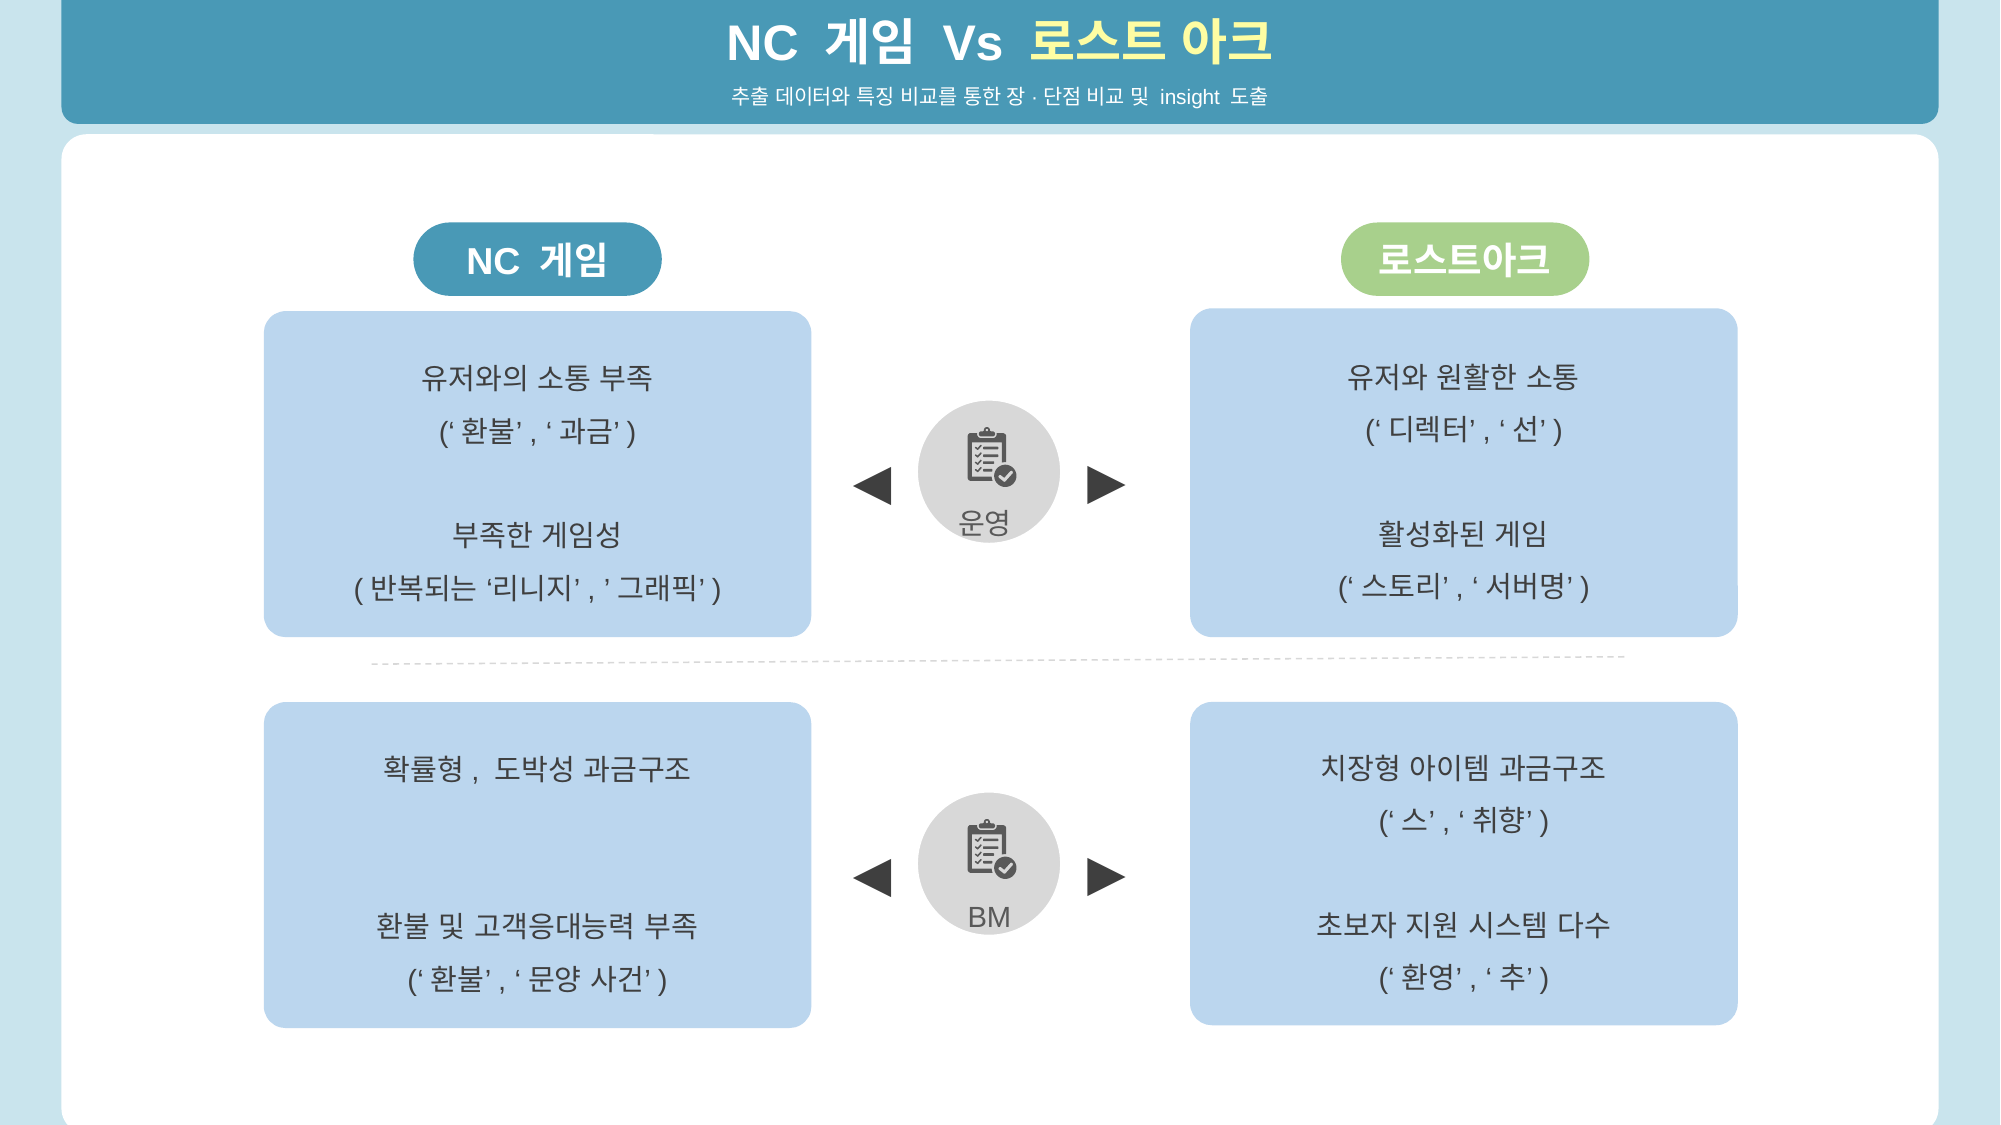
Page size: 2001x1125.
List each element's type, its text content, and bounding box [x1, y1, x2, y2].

text_box 확률형, 도박성 과금구조 환불 및 고객응대능력 부족 (‘환불’, ‘문양 사건’) [263, 702, 812, 1029]
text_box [832, 398, 1146, 545]
text_box 로스트아크 [1341, 222, 1590, 296]
text_box 유저와 원활한 소통 (‘디렉터’, ‘선’) 활성화된 게임 (‘스토리’, ‘서버명’) [1190, 308, 1738, 638]
text_box NC 게임 Vs 로스트 아크 추출 데이터와 특징 비교를 통한 장·단점 비교 및 insight 도출 [61, 0, 1939, 124]
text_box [832, 790, 1146, 937]
text_box 치장형 아이템 과금구조 (‘스’, ‘취향’) 초보자 지원 시스템 다수 (‘환영’, ‘추’) [1190, 701, 1738, 1026]
text_box NC 게임 [413, 222, 662, 296]
text_box [61, 134, 1939, 1125]
text_box 유저와의 소통 부족 (‘환불’, ‘과금’) 부족한 게임성 (반복되는 ‘리니지’, ’그래픽’) [263, 311, 812, 638]
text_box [371, 656, 1626, 665]
